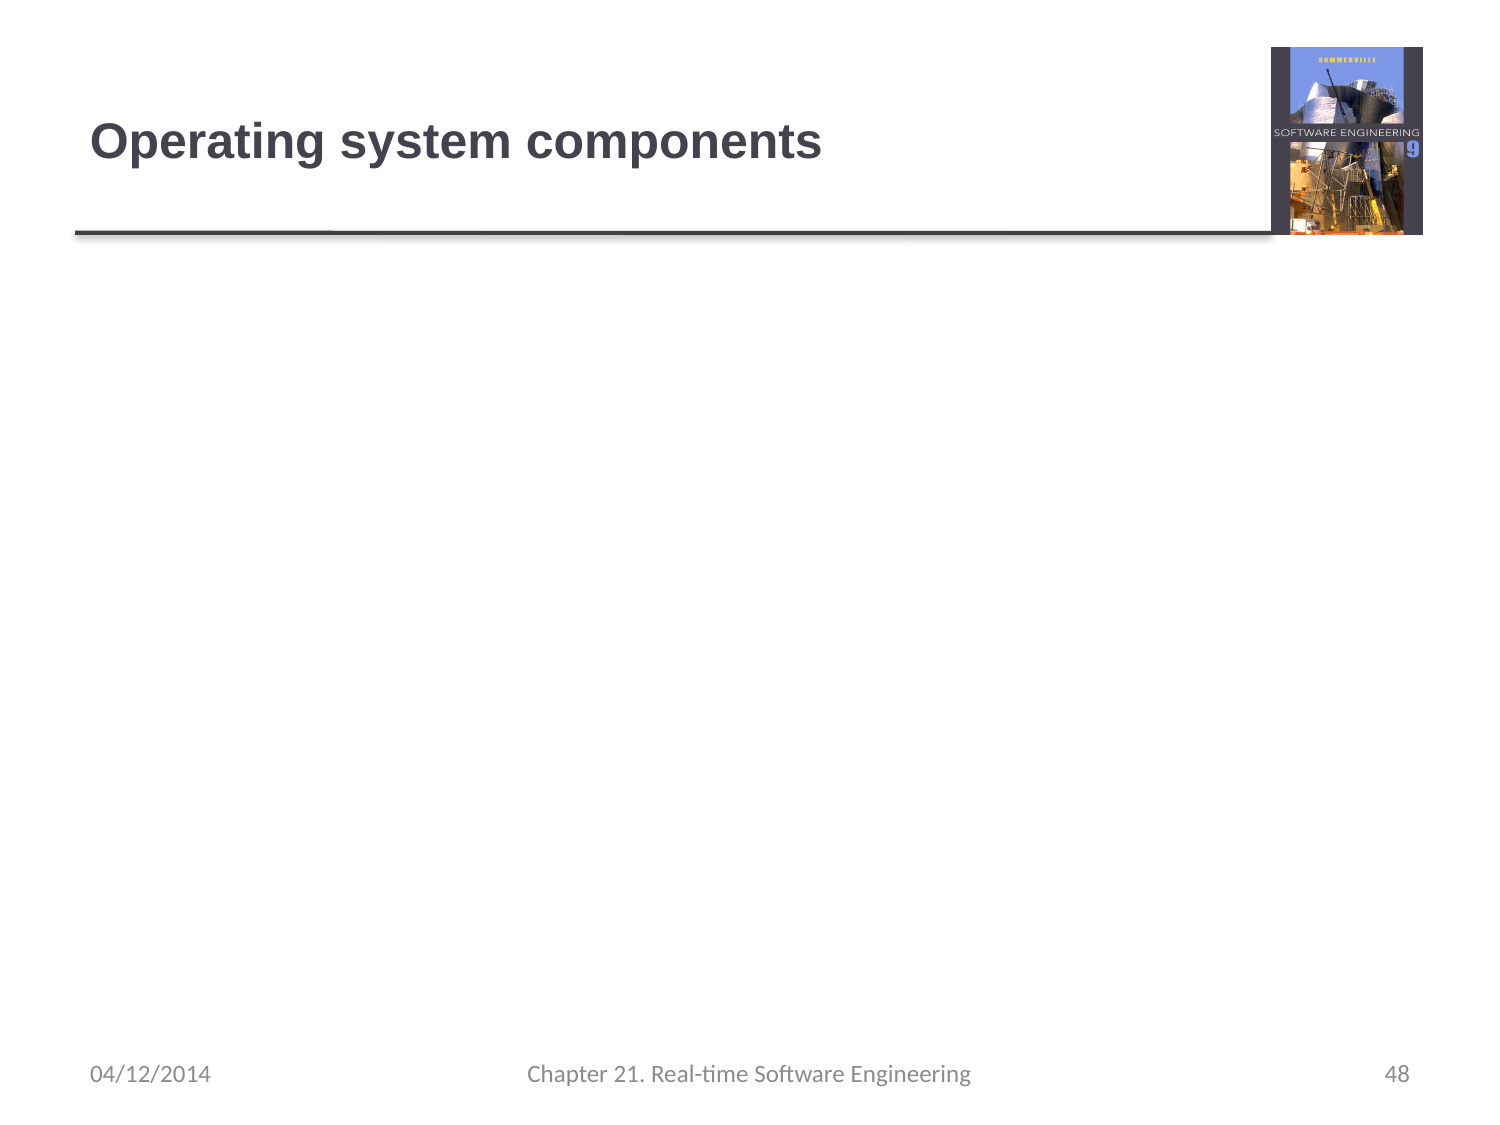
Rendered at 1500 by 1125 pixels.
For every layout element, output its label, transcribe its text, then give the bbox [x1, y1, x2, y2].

picture [1272, 47, 1423, 235]
title Operating system components [74, 44, 1272, 233]
footer Chapter 21. Real-time Software Engineering [512, 1042, 988, 1103]
slide_number 48 [1074, 1042, 1425, 1103]
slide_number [75, 1042, 425, 1103]
